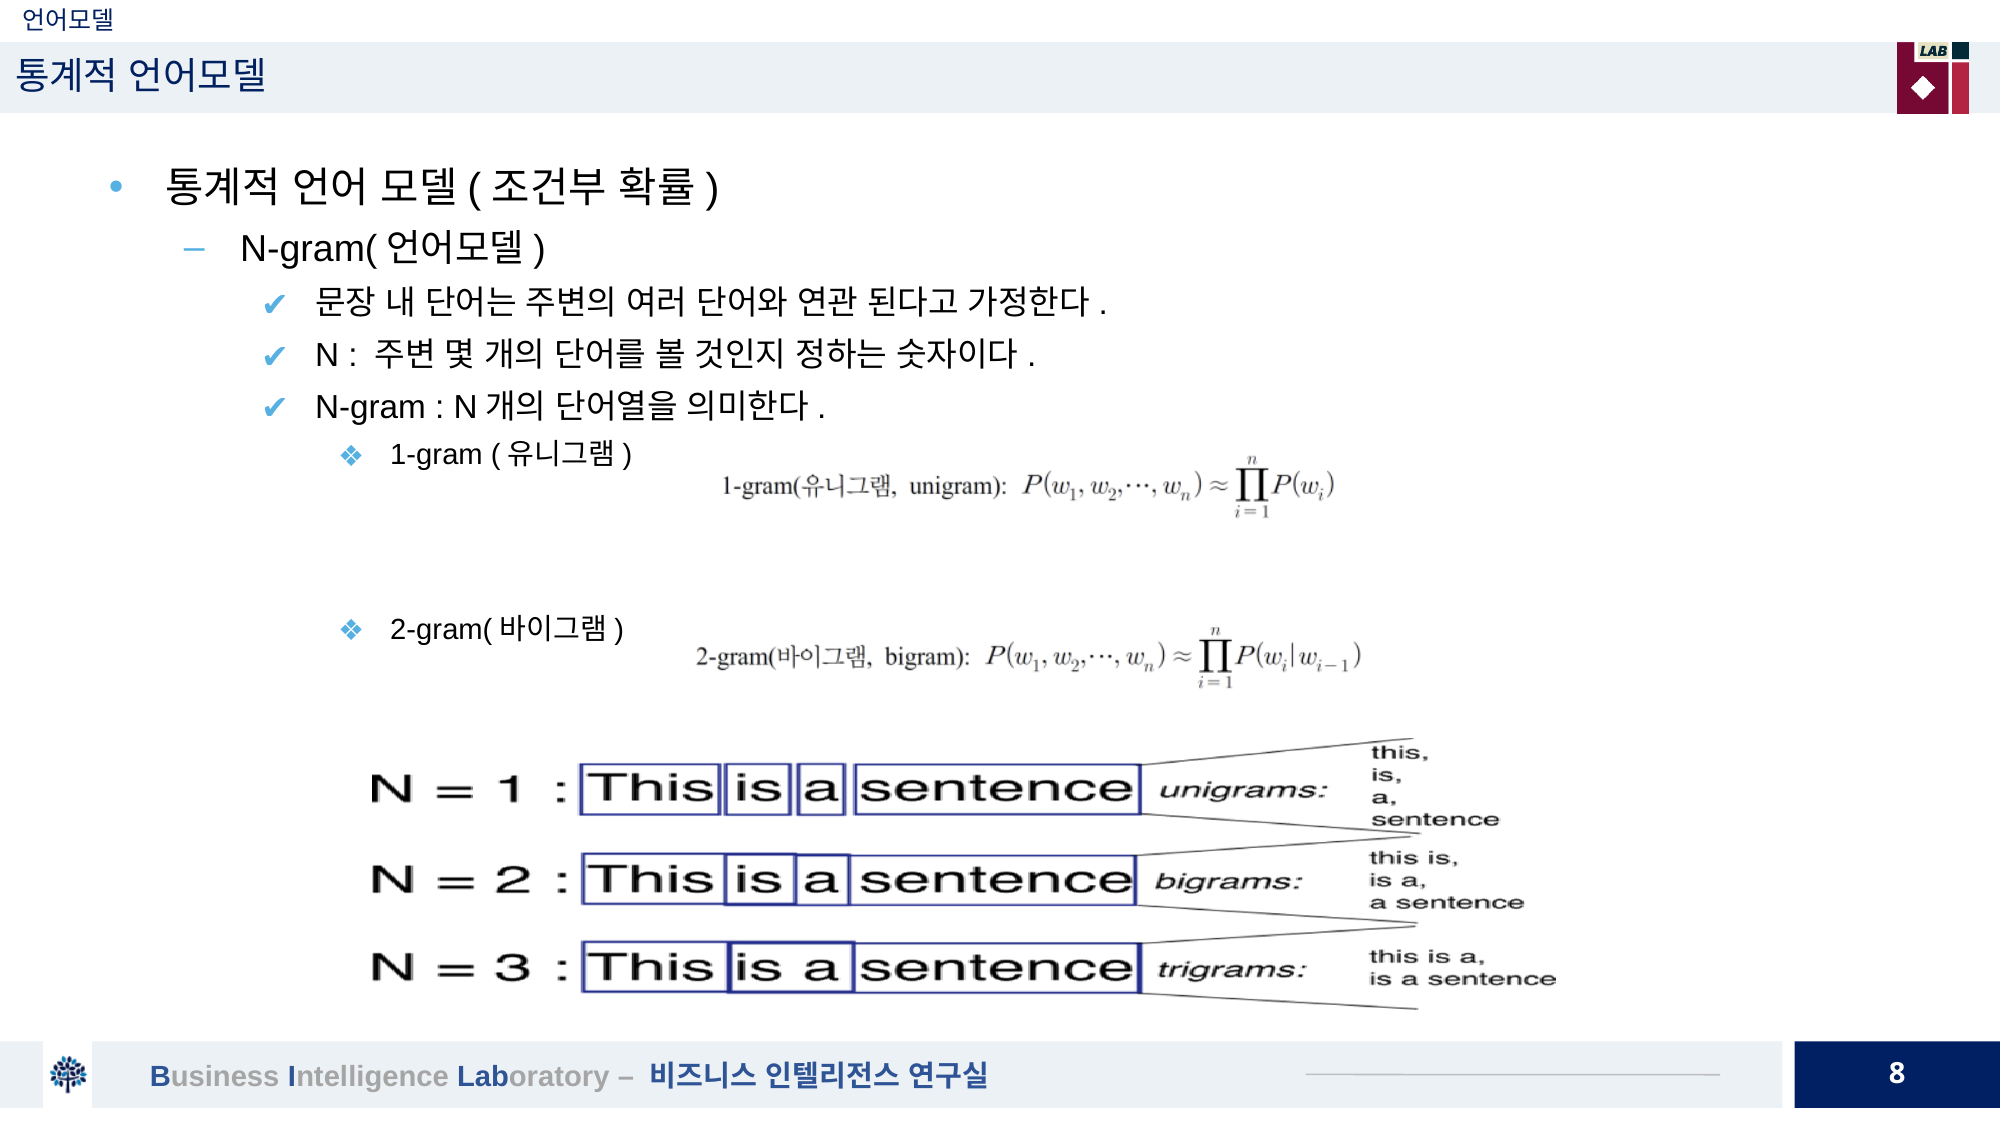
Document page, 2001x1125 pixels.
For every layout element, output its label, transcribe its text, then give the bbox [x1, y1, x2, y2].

picture [1897, 41, 1969, 114]
slide_number 8 [1825, 1044, 1970, 1105]
picture [283, 700, 1643, 1027]
picture [686, 447, 1372, 536]
title 언어모델 [7, 0, 606, 42]
picture [681, 621, 1377, 694]
list 통계적 언어 모델(조건부 확률) N-gram(언어모델) 문장 내 단어는 주변의 여러 단어와 연관 된다고 가정한다. N : 주변 몇 개의 단어를 볼 것인지 정하는 숫자이다. N-gram : N개의 단어열을 의미한다. 1-gram (유니그램) 2-gram(바이그램) [73, 138, 1927, 1045]
subtitle 통계적 언어모델 [0, 42, 1326, 113]
picture [43, 1041, 92, 1108]
